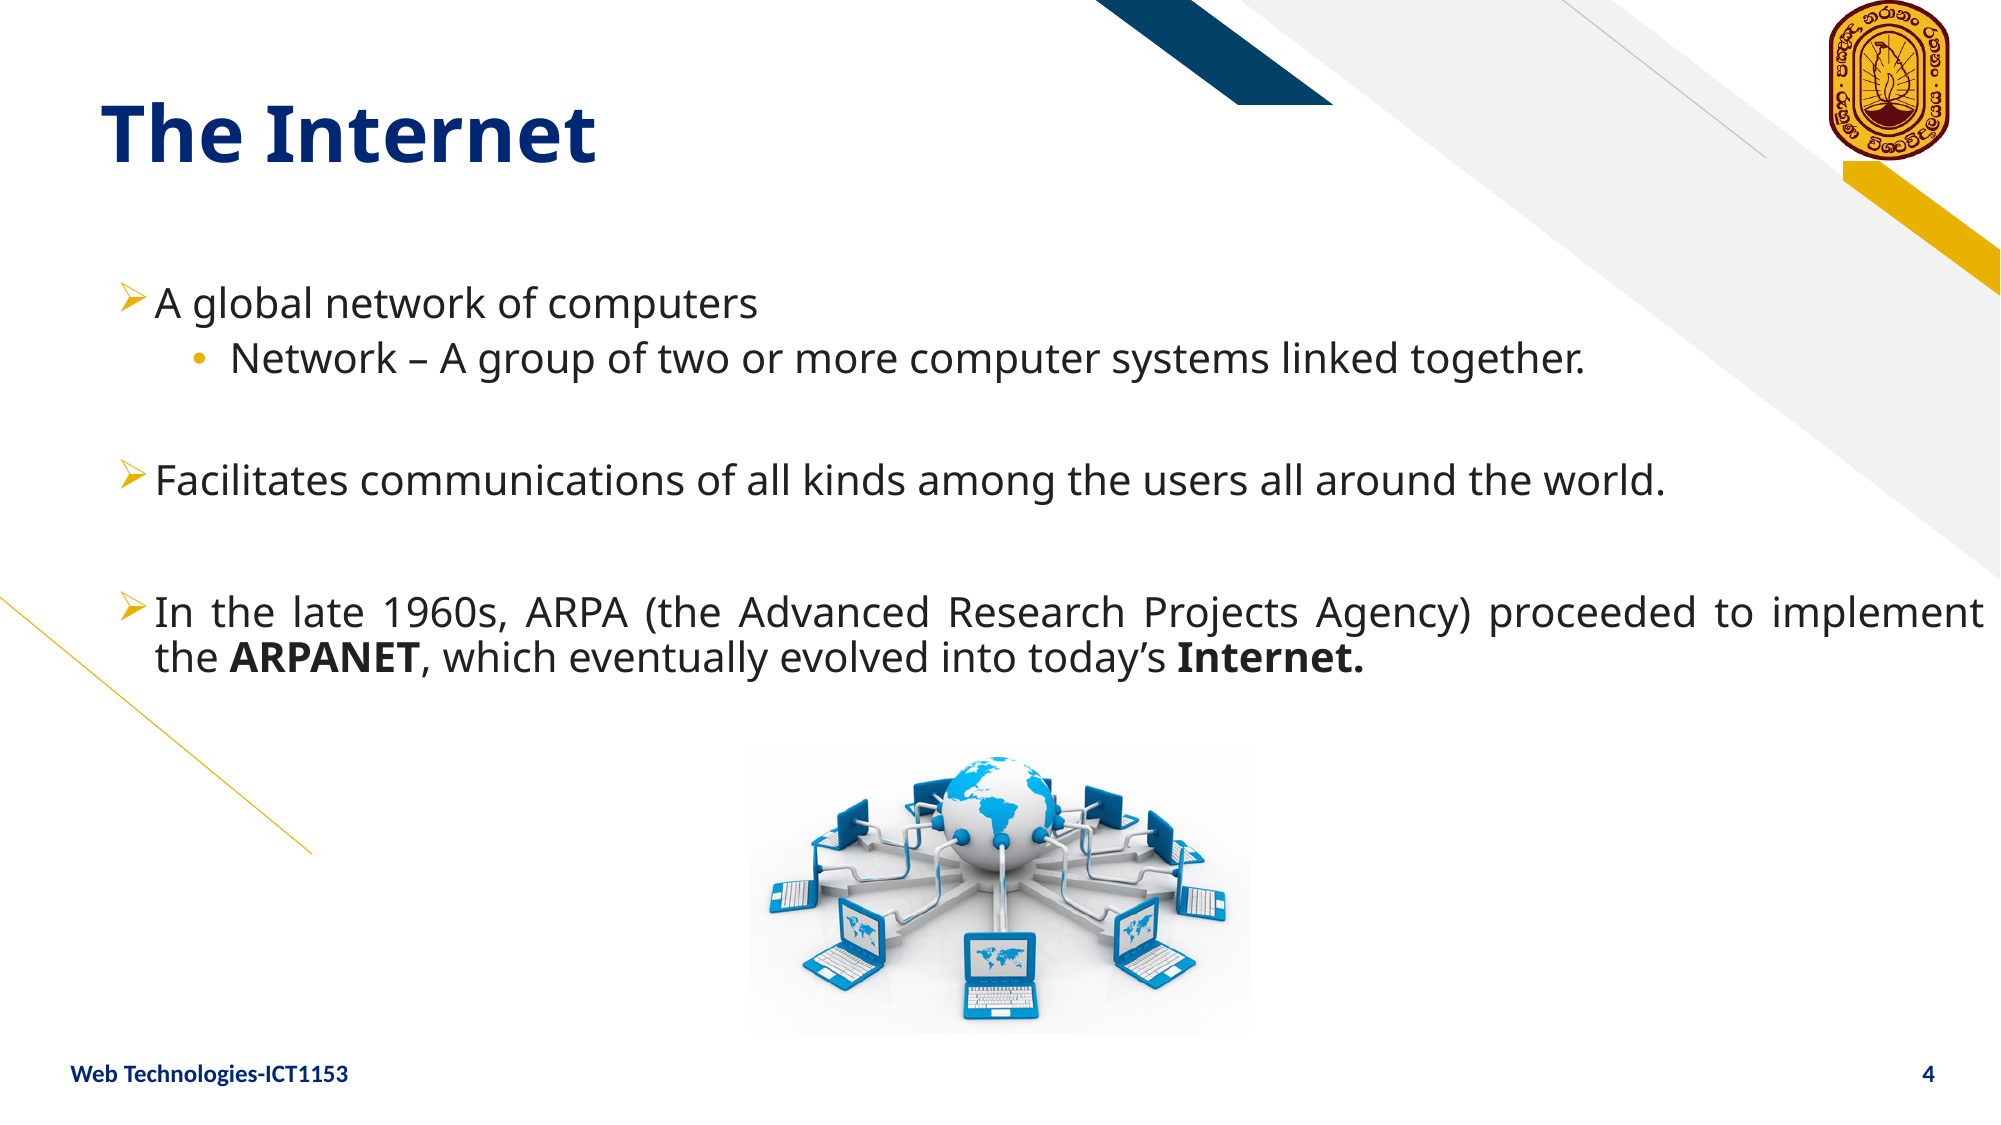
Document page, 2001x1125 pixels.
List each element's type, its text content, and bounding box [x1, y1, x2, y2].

footer Web Technologies-ICT1153 [55, 1042, 731, 1103]
picture [1828, 0, 1950, 161]
title The Internet [85, 85, 1453, 275]
list A global network of computers Network – A group of two or more computer systems linked together. Facilitates communications of all kinds among the users all around the world. In the late 1960s, ARPA (the Advanced Research Projects Agency) proceeded to implement the ARPANET, which eventually evolved into today’s Internet. [102, 204, 2000, 963]
picture [749, 745, 1250, 1035]
slide_number 4 [1828, 1042, 1950, 1103]
